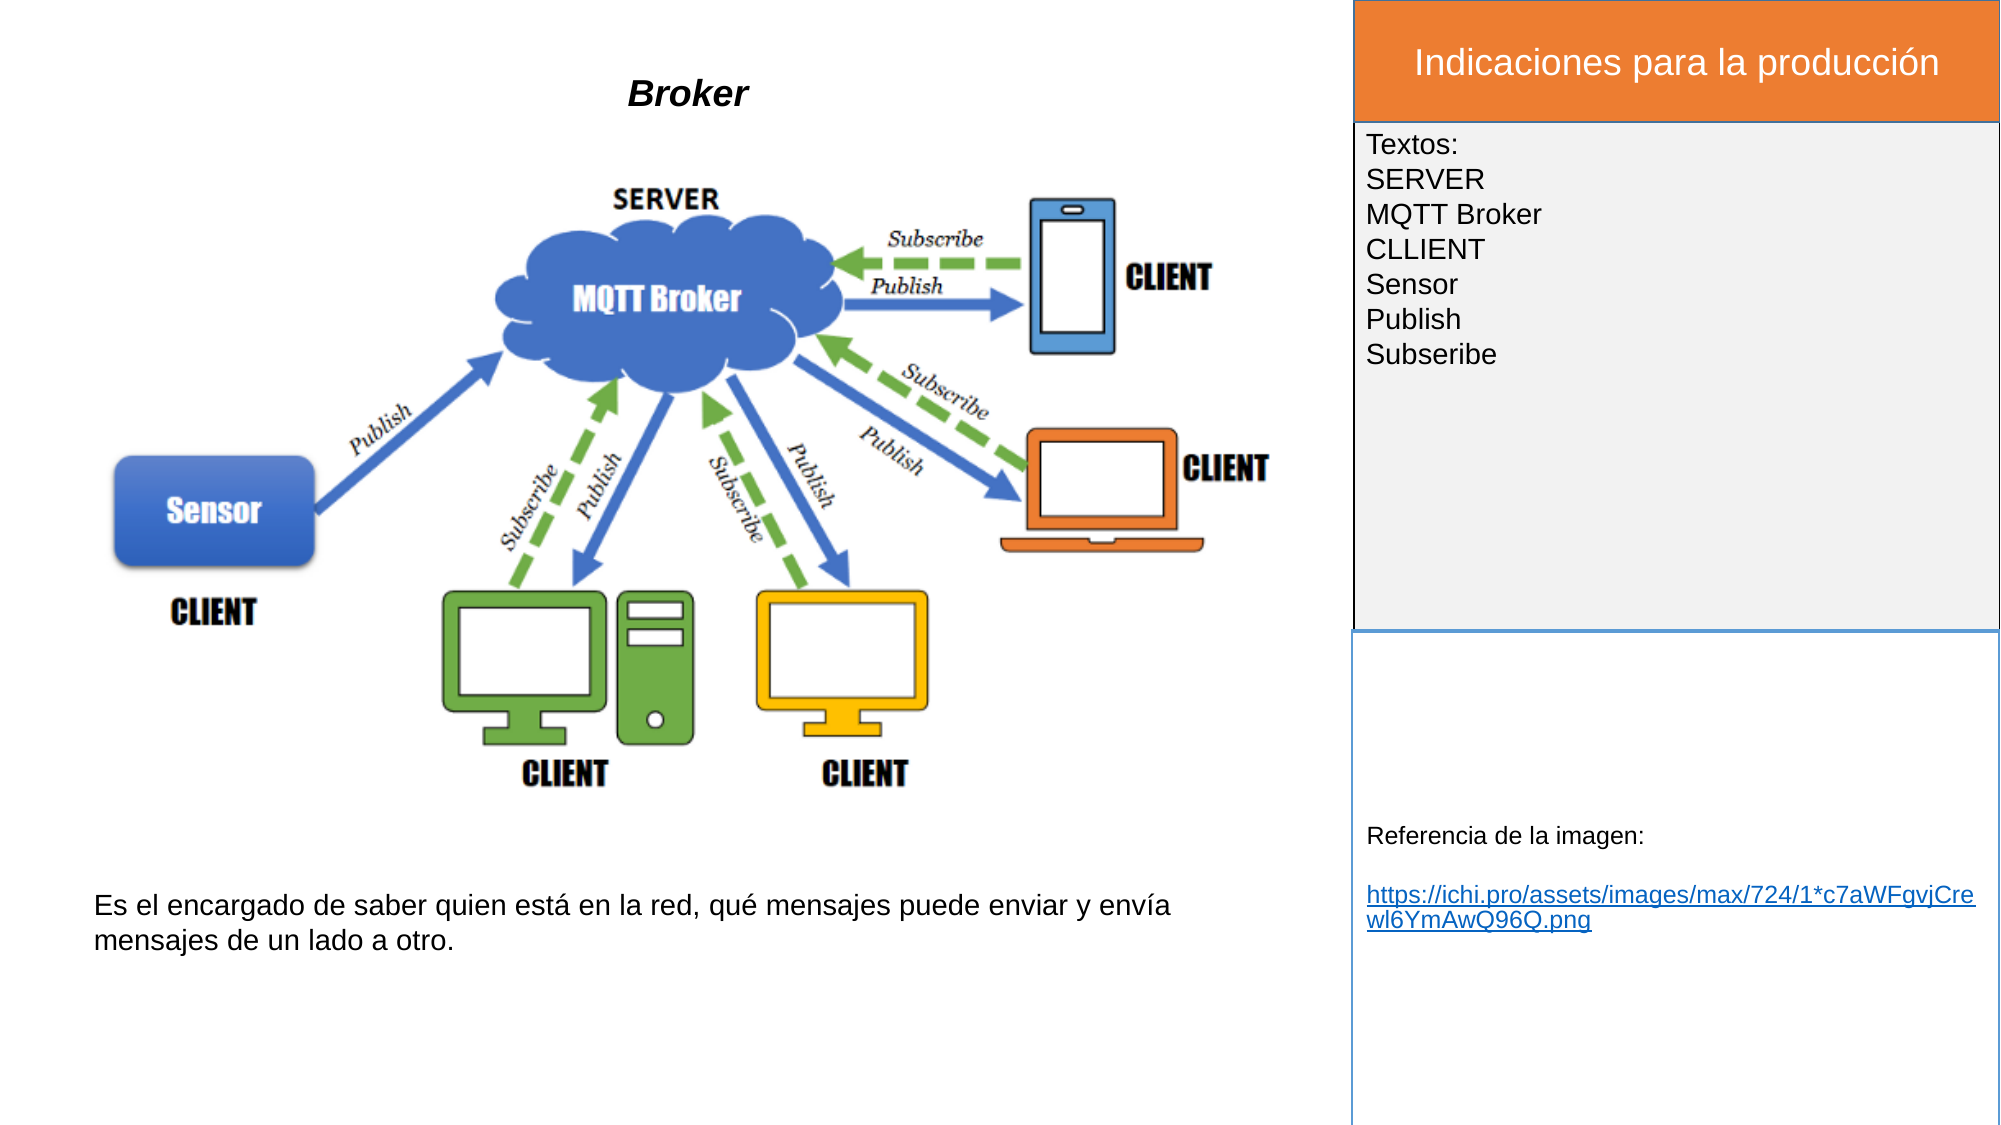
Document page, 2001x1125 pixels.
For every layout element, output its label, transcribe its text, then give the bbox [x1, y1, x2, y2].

text_box Indicaciones para la producción [1353, 0, 2000, 122]
text_box Broker [189, 61, 1187, 122]
text_box Referencia de la imagen: https://ichi.pro/assets/images/max/724/1*c7aWFgvjCrewl6YmAwQ96Q.png [1351, 631, 2000, 1125]
picture [94, 172, 1282, 829]
text_box Textos: SERVER MQTT Broker CLLIENT Sensor Publish Subseribe [1350, 117, 2000, 613]
text_box Es el encargado de saber quien está en la red, qué mensajes puede enviar y envía mensajes de un lado a otro. [78, 879, 1297, 964]
text_box [1353, 613, 2000, 630]
